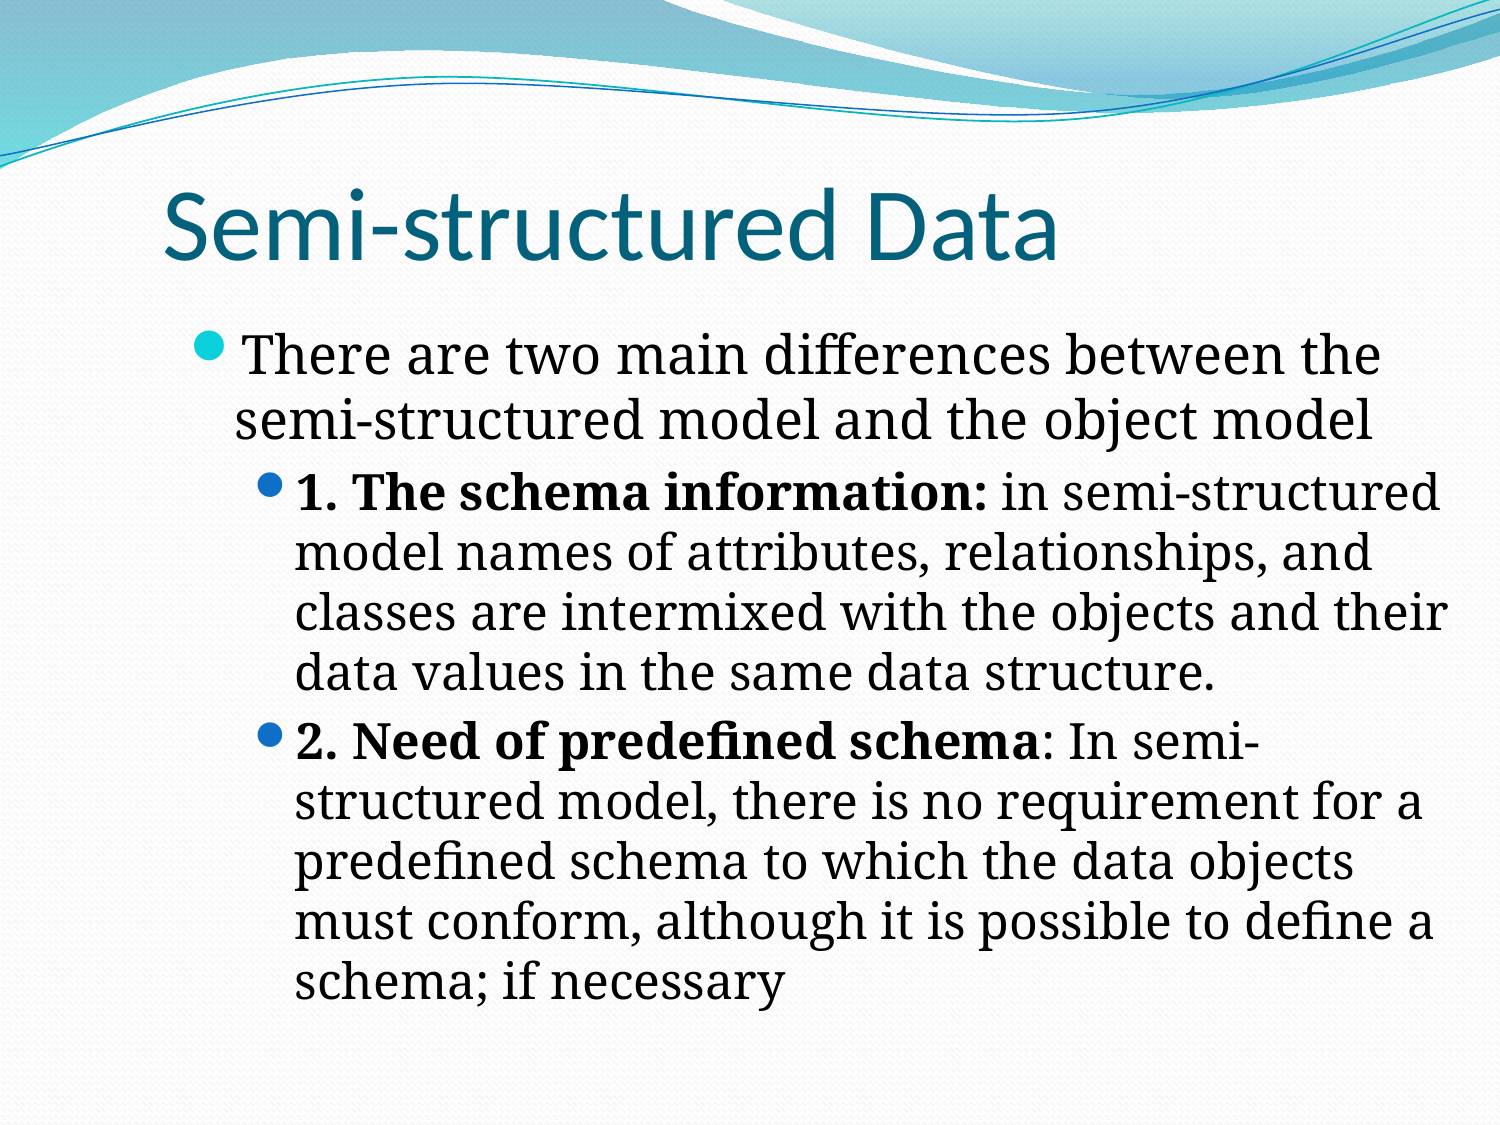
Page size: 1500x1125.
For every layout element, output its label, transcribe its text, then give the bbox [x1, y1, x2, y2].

list There are two main differences between the semi-structured model and the object model 1. The schema information: in semi-structured model names of attributes, relationships, and classes are intermixed with the objects and their data values in the same data structure. 2. Need of predefined schema: In semi-structured model, there is no requirement for a predefined schema to which the data objects must conform, although it is possible to define a schema; if necessary [174, 312, 1500, 1063]
title Semi-structured Data [162, 31, 1500, 282]
